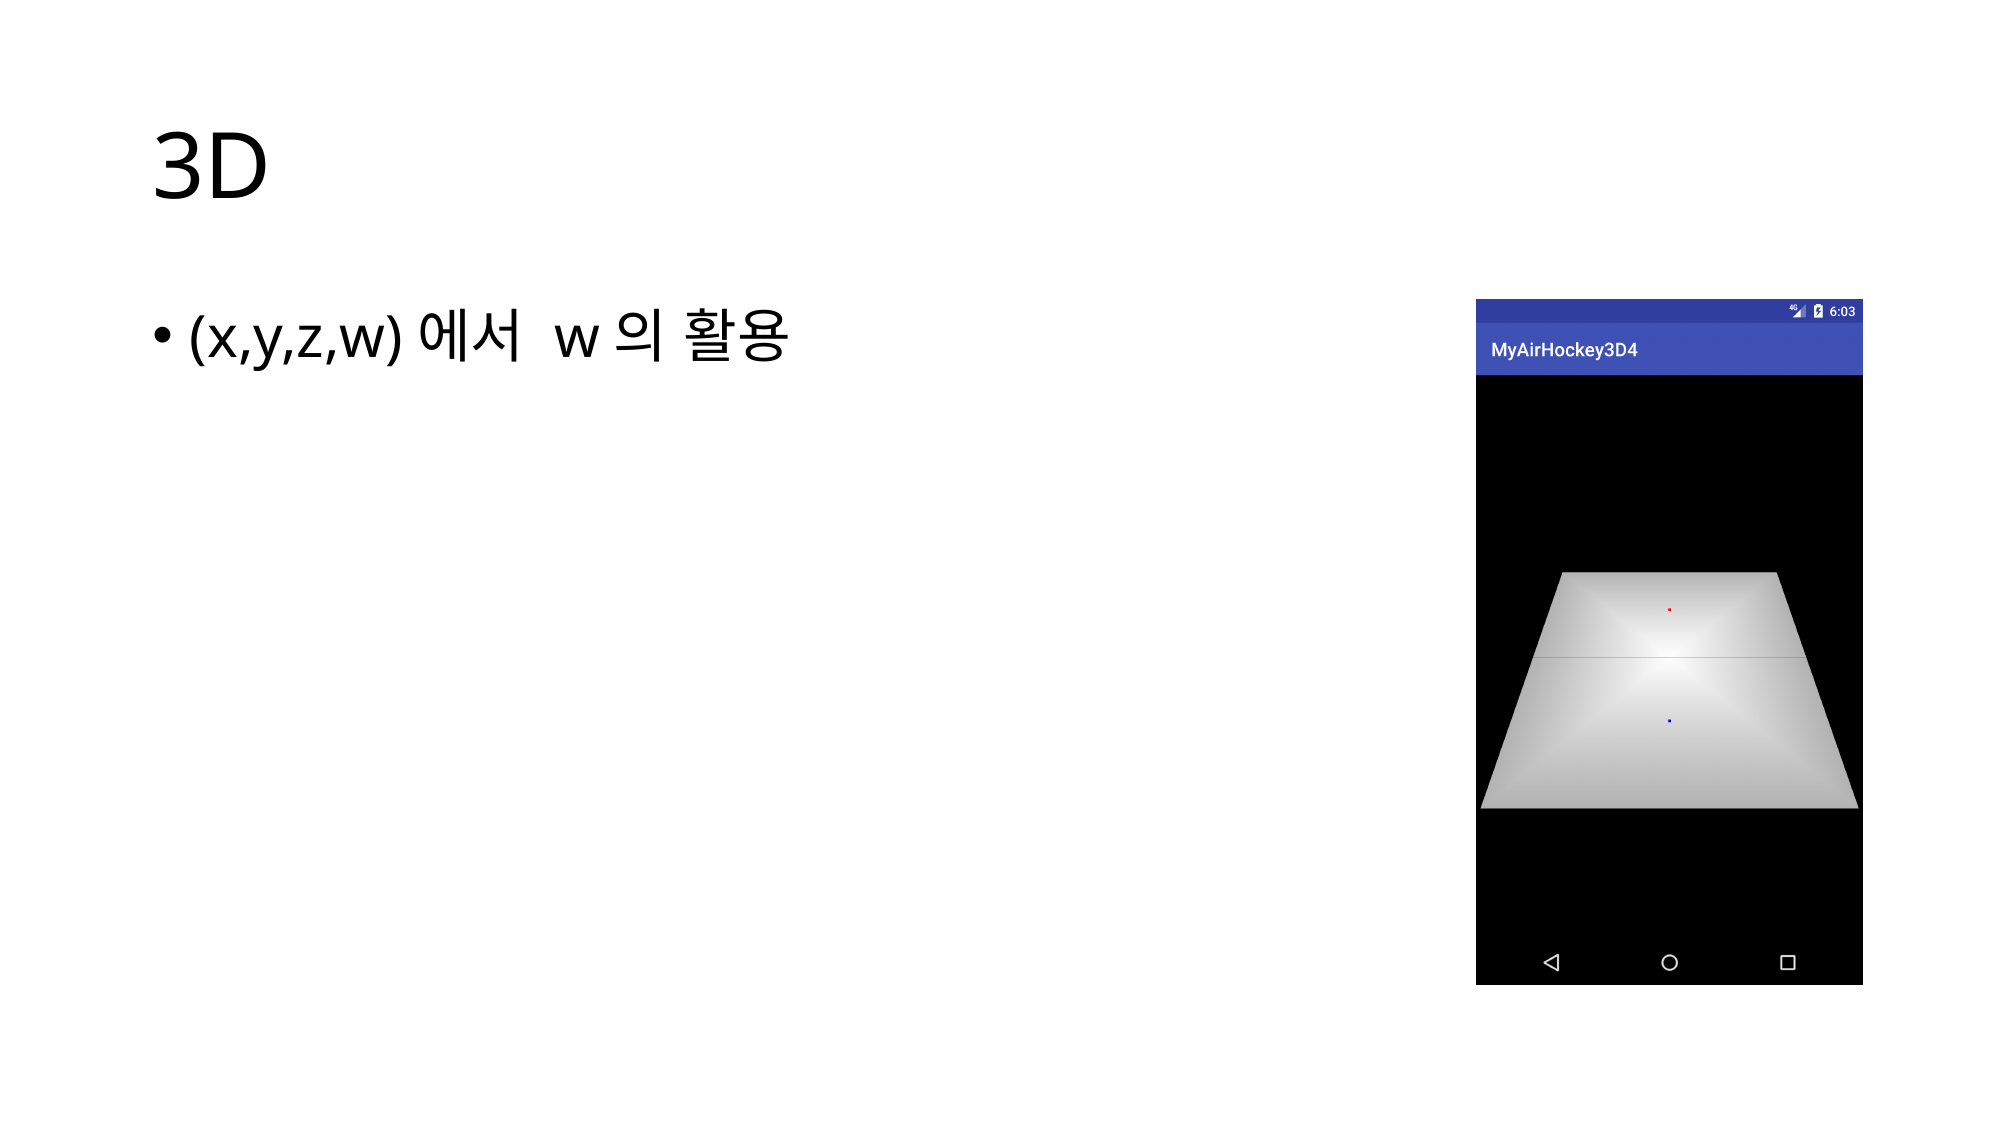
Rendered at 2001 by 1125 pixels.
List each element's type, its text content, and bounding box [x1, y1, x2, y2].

title 3D [137, 59, 1863, 278]
list (x,y,z,w)에서 w의 활용 [137, 299, 1863, 1014]
picture [1476, 299, 1863, 985]
